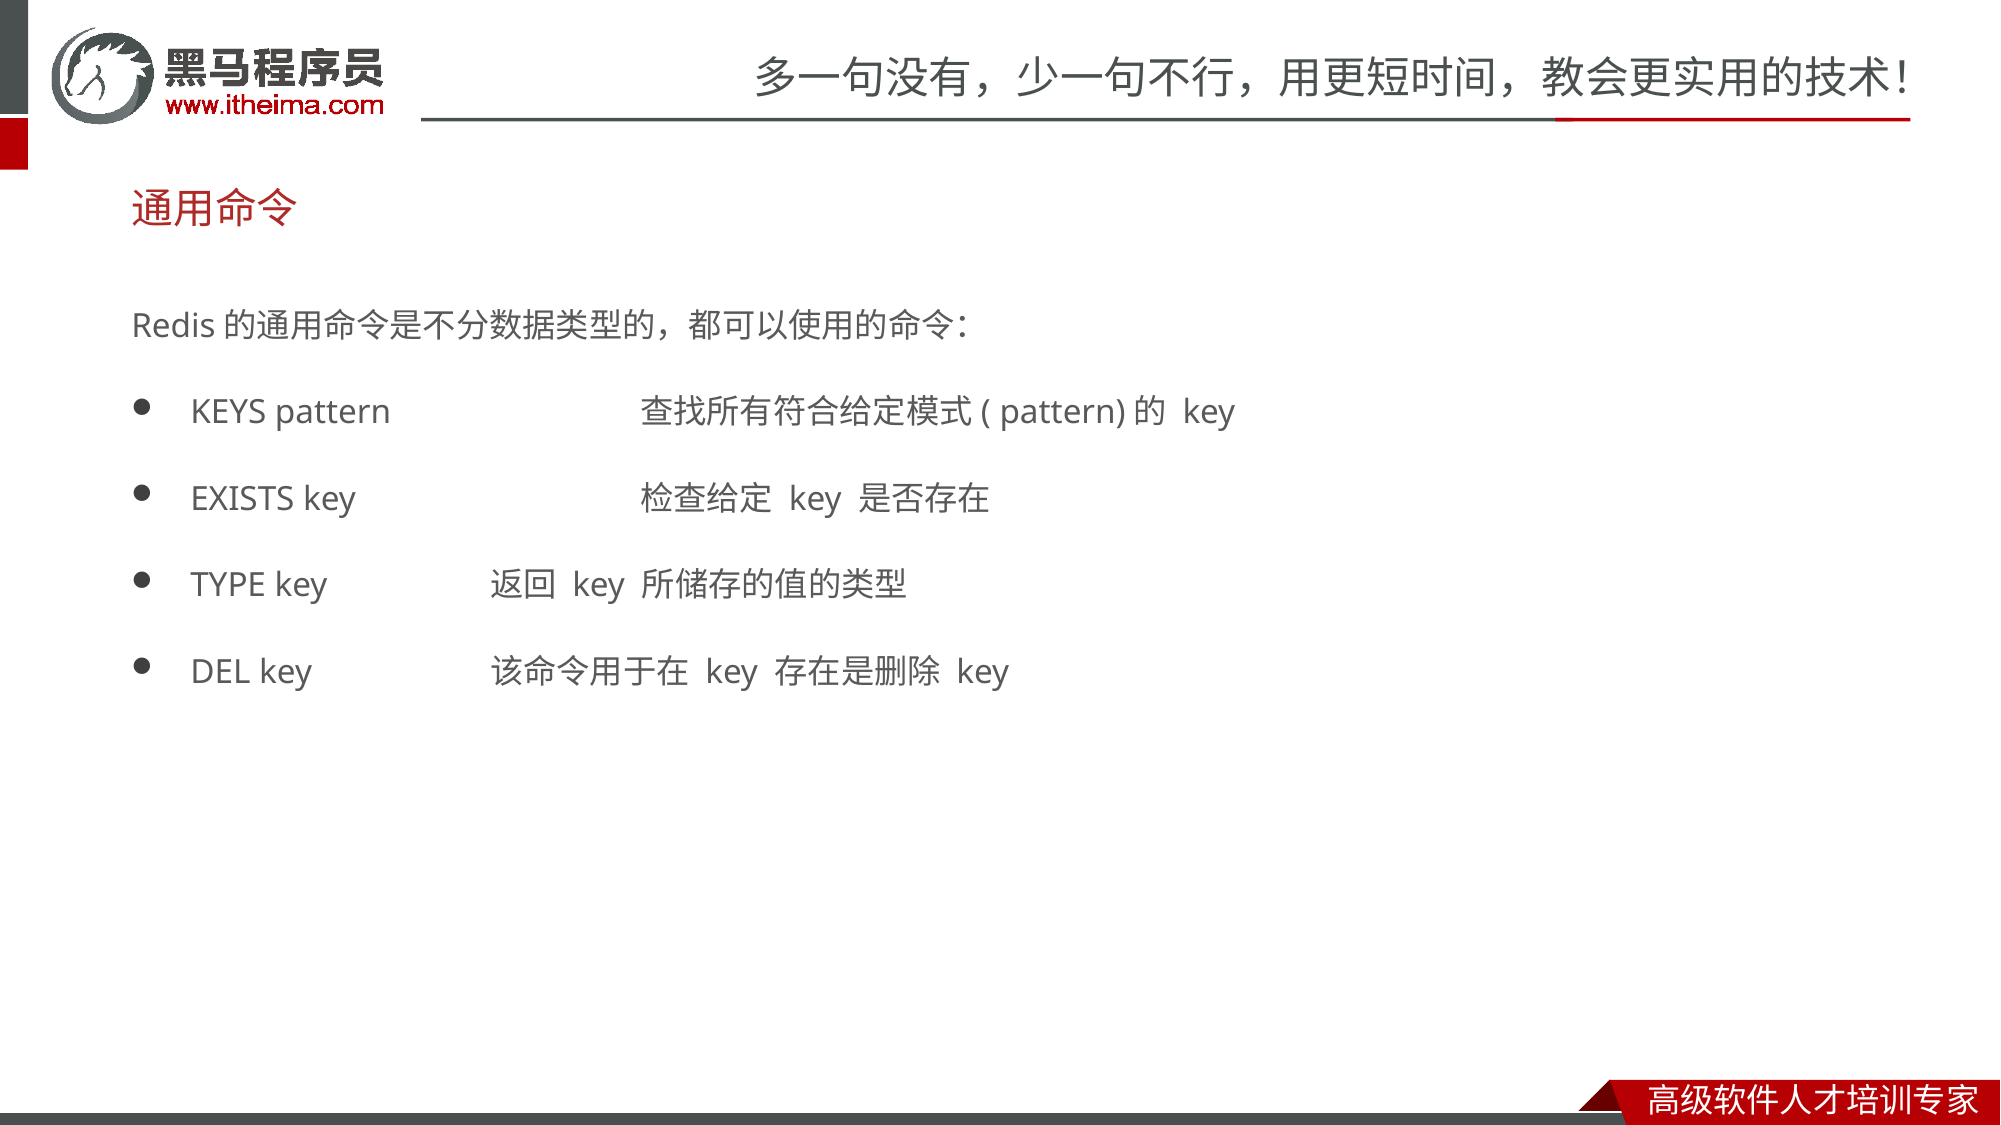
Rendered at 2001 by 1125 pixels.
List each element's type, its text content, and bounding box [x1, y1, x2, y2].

text_box Redis的通用命令是不分数据类型的，都可以使用的命令： KEYS pattern 查找所有符合给定模式( pattern)的 key EXISTS key 检查给定 key 是否存在 TYPE key 返回 key 所储存的值的类型 DEL key 该命令用于在 key 存在是删除 key [116, 256, 1880, 822]
title 通用命令 [116, 164, 1872, 250]
picture [50, 26, 384, 125]
